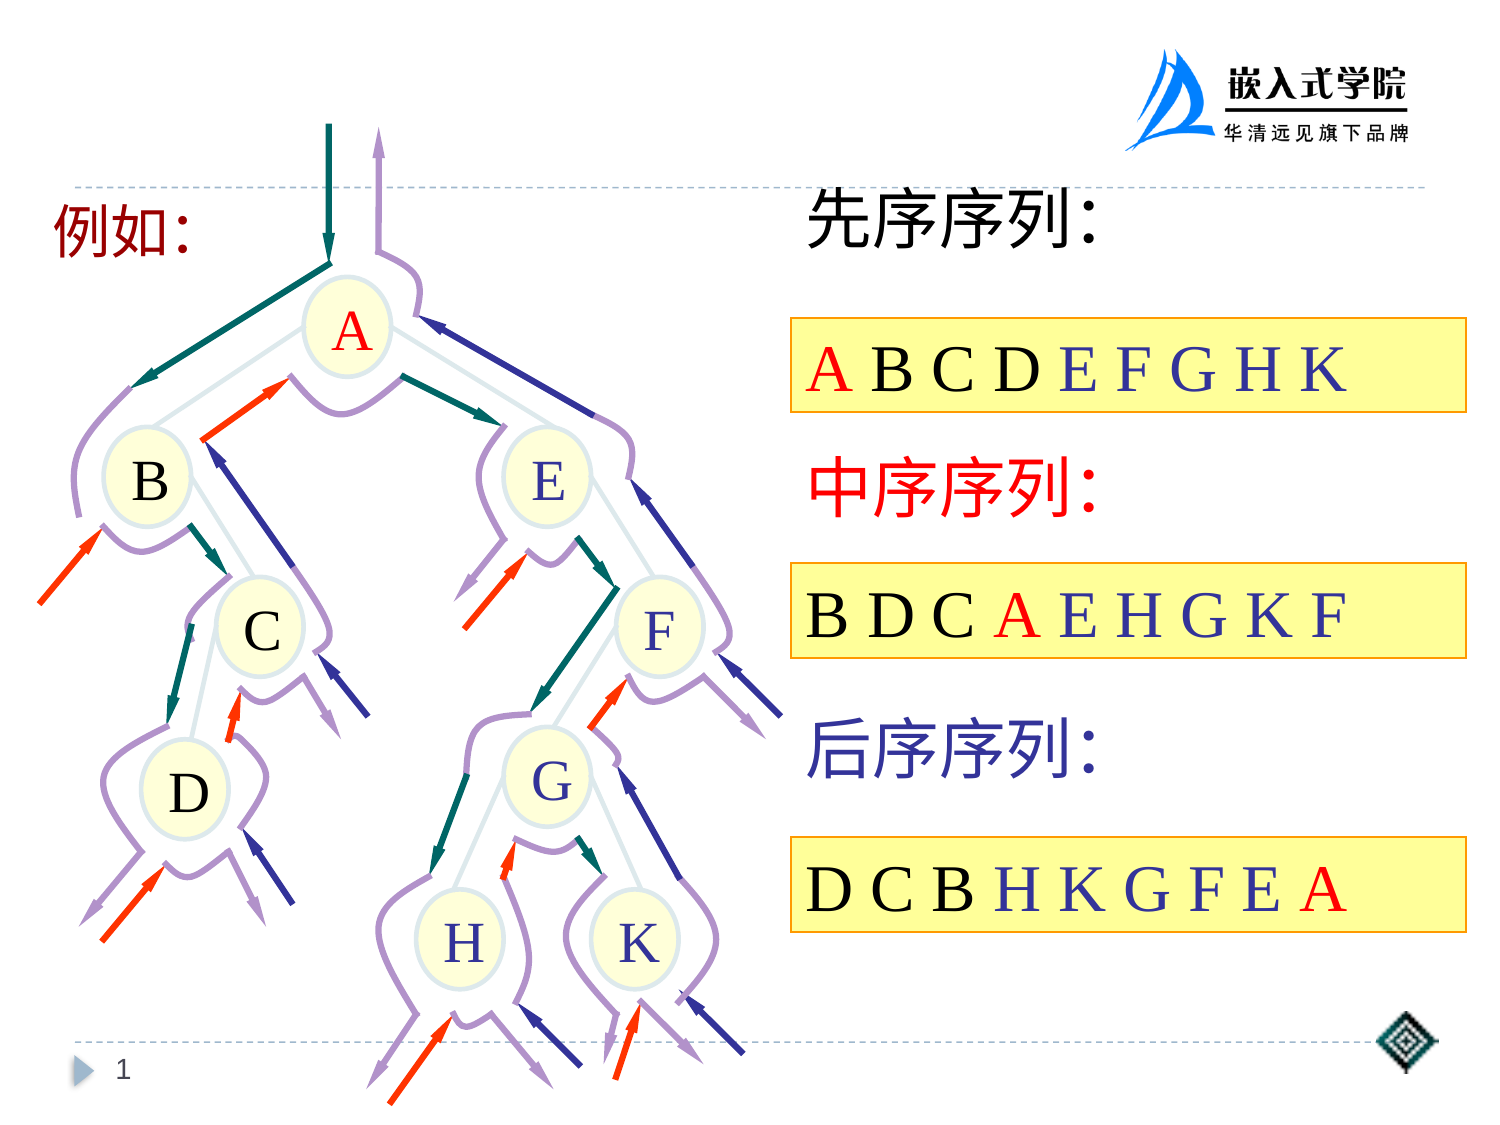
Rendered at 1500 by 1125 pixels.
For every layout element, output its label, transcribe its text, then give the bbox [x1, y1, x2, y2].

text_box [426, 1014, 454, 1054]
text_box [709, 590, 730, 652]
text_box [378, 251, 415, 275]
text_box [641, 1001, 704, 1065]
text_box [516, 1002, 579, 1065]
text_box D C B H K G F E A [791, 837, 1467, 933]
text_box [616, 1001, 641, 1077]
text_box [709, 681, 767, 740]
picture [1125, 49, 1408, 151]
text_box 例如： [37, 187, 298, 273]
text_box B D C A E H G K F [791, 562, 1467, 658]
text_box [374, 126, 383, 252]
picture [1375, 1011, 1439, 1075]
text_box [324, 126, 333, 264]
text_box 先序序列： [791, 169, 1217, 265]
slide_number 1 [100, 1042, 426, 1103]
text_box [41, 531, 98, 602]
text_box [103, 276, 704, 990]
text_box [491, 1015, 554, 1090]
text_box [453, 1014, 492, 1027]
text_box 后序序列： [791, 699, 1217, 795]
text_box [406, 999, 418, 1014]
text_box [603, 1014, 617, 1065]
text_box [685, 999, 742, 1052]
text_box [78, 903, 98, 927]
text_box [602, 999, 617, 1014]
text_box 中序序列： [791, 437, 1217, 533]
text_box [73, 421, 98, 515]
text_box [716, 652, 779, 715]
text_box [709, 915, 717, 964]
text_box A B C D E F G H K [791, 317, 1467, 413]
